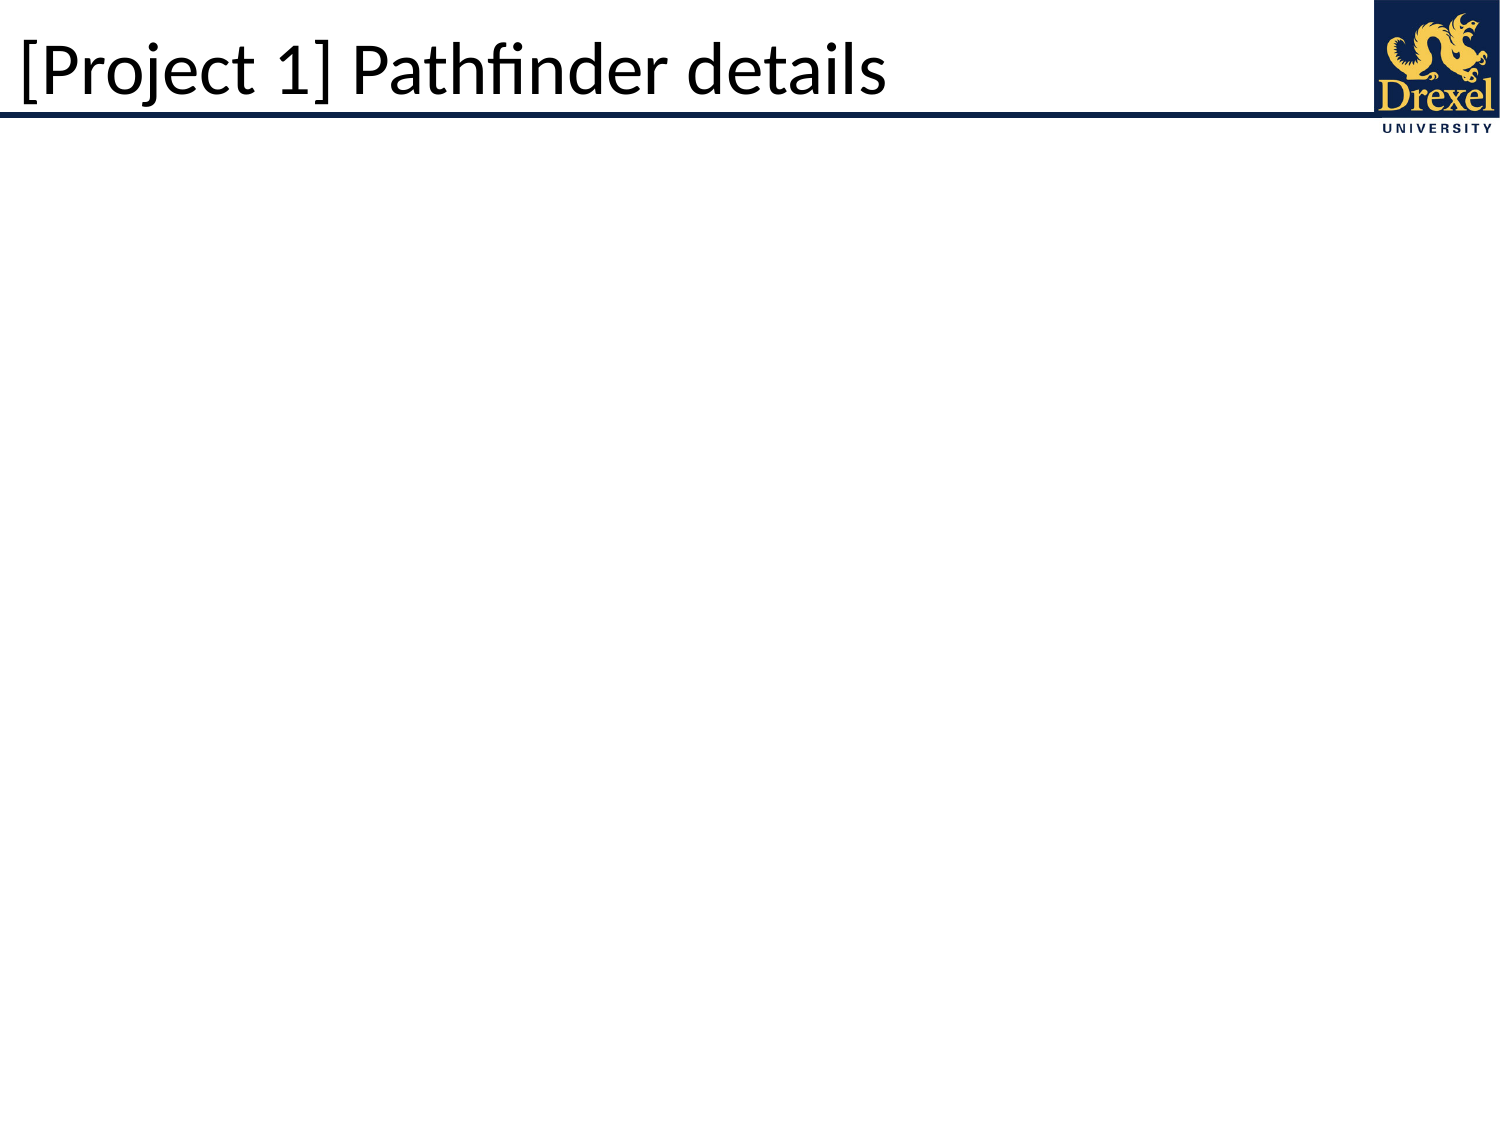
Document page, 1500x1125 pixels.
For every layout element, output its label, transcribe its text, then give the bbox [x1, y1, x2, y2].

picture [1374, 0, 1500, 134]
text_box [Project 1] Pathfinder details [3, 12, 903, 112]
